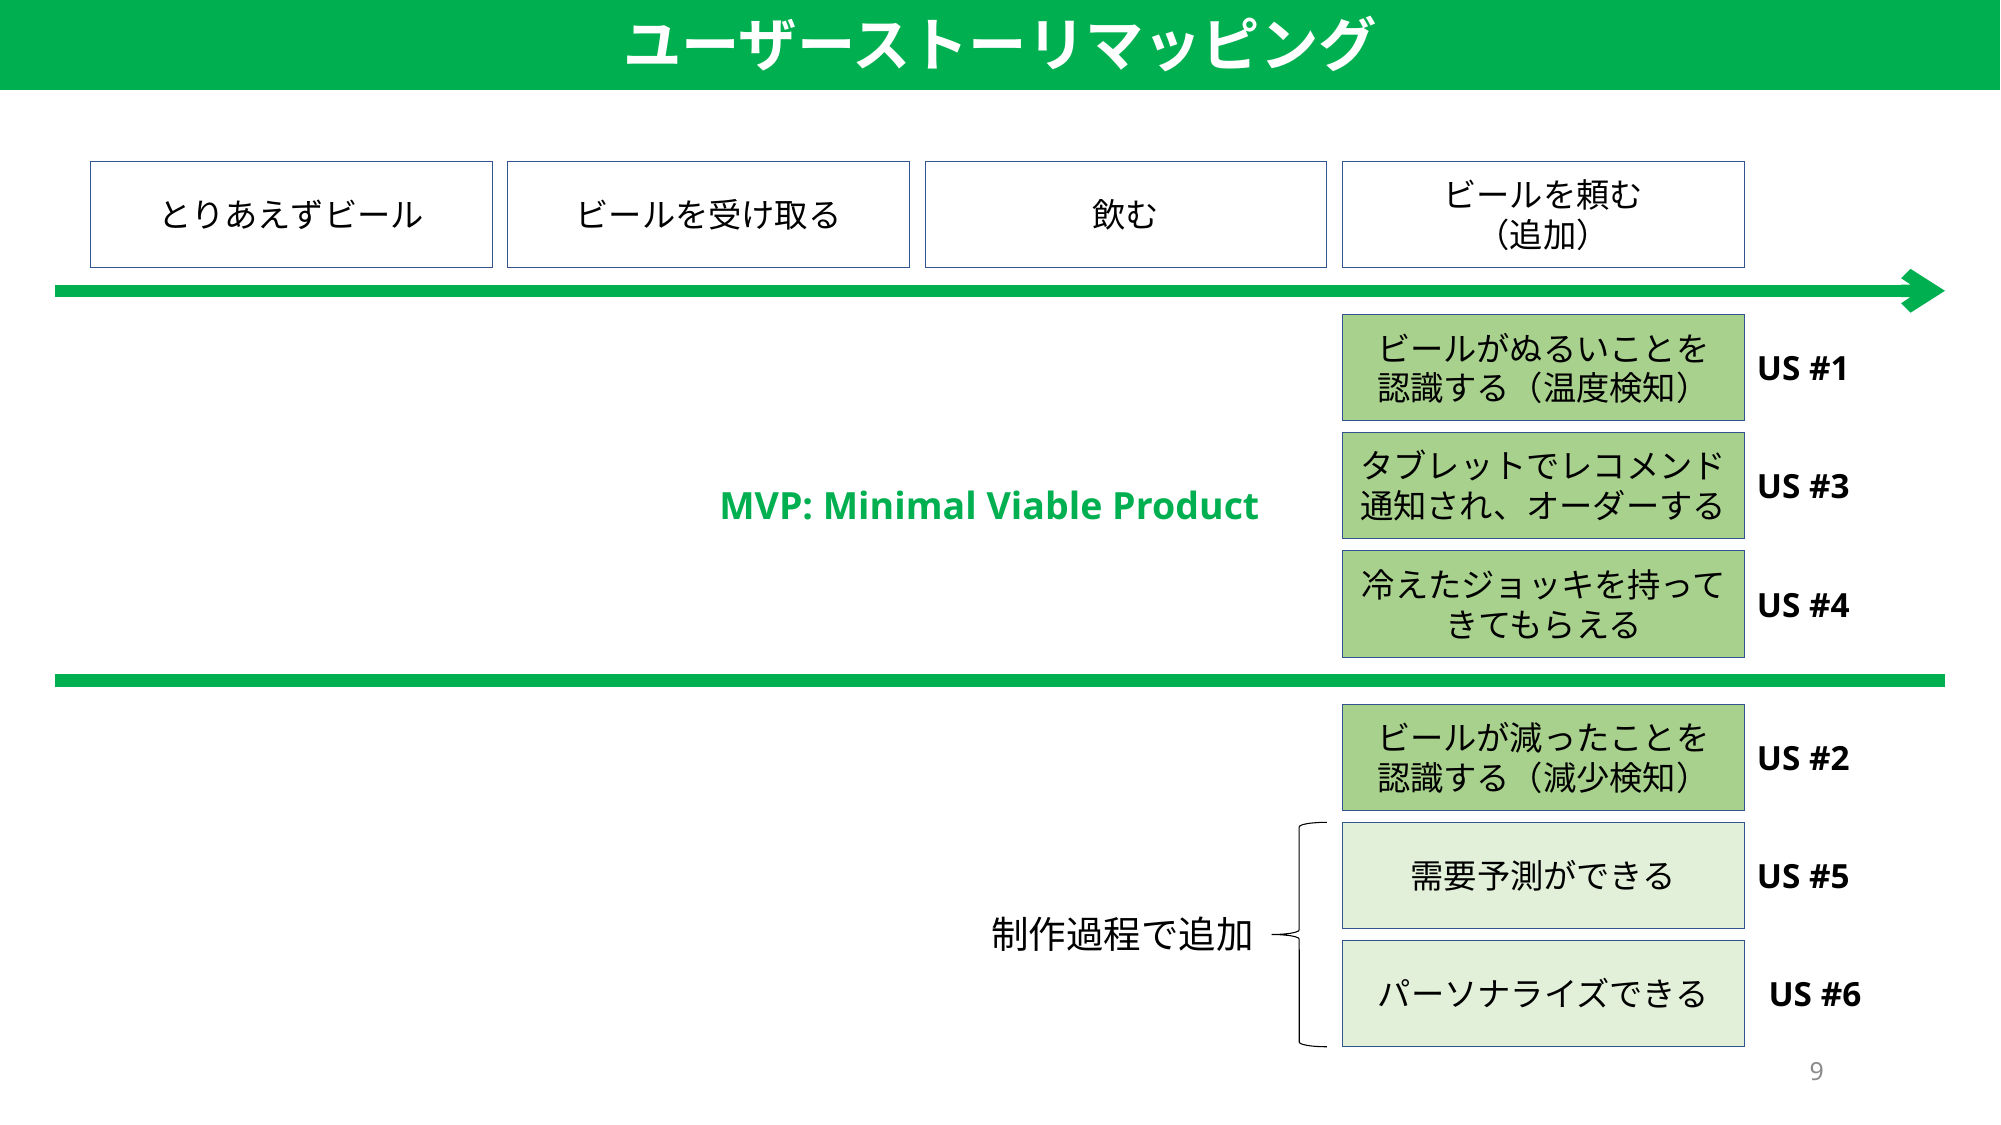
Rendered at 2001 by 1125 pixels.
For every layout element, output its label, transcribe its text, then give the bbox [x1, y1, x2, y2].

text_box パーソナライズできる [1341, 939, 1743, 1048]
text_box US #5 [1731, 821, 1875, 930]
text_box とりあえずビール [89, 160, 493, 268]
text_box MVP: Minimal Viable Product [704, 475, 1296, 535]
text_box 冷えたジョッキを持ってきてもらえる [1341, 550, 1731, 658]
text_box 飲む [924, 160, 1328, 268]
text_box ユーザーストーリマッピング [0, 0, 2000, 90]
text_box ビールがぬるいことを 認識する（温度検知） [1341, 313, 1731, 422]
slide_number 9 [1388, 1048, 1839, 1103]
text_box 需要予測ができる [1341, 821, 1731, 930]
text_box 制作過程で追加 [976, 903, 1284, 964]
text_box ビールが減ったことを 認識する（減少検知） [1341, 703, 1731, 811]
text_box US #4 [1731, 550, 1875, 658]
text_box US #3 [1731, 431, 1875, 540]
text_box ビールを受け取る [507, 160, 910, 268]
text_box タブレットでレコメンド通知され、オーダーする [1341, 431, 1731, 540]
text_box US #1 [1731, 313, 1875, 422]
text_box ビールを頼む （追加） [1341, 160, 1745, 268]
text_box US #6 [1743, 939, 1887, 1048]
text_box [1284, 821, 1327, 1048]
text_box US #2 [1731, 703, 1875, 811]
